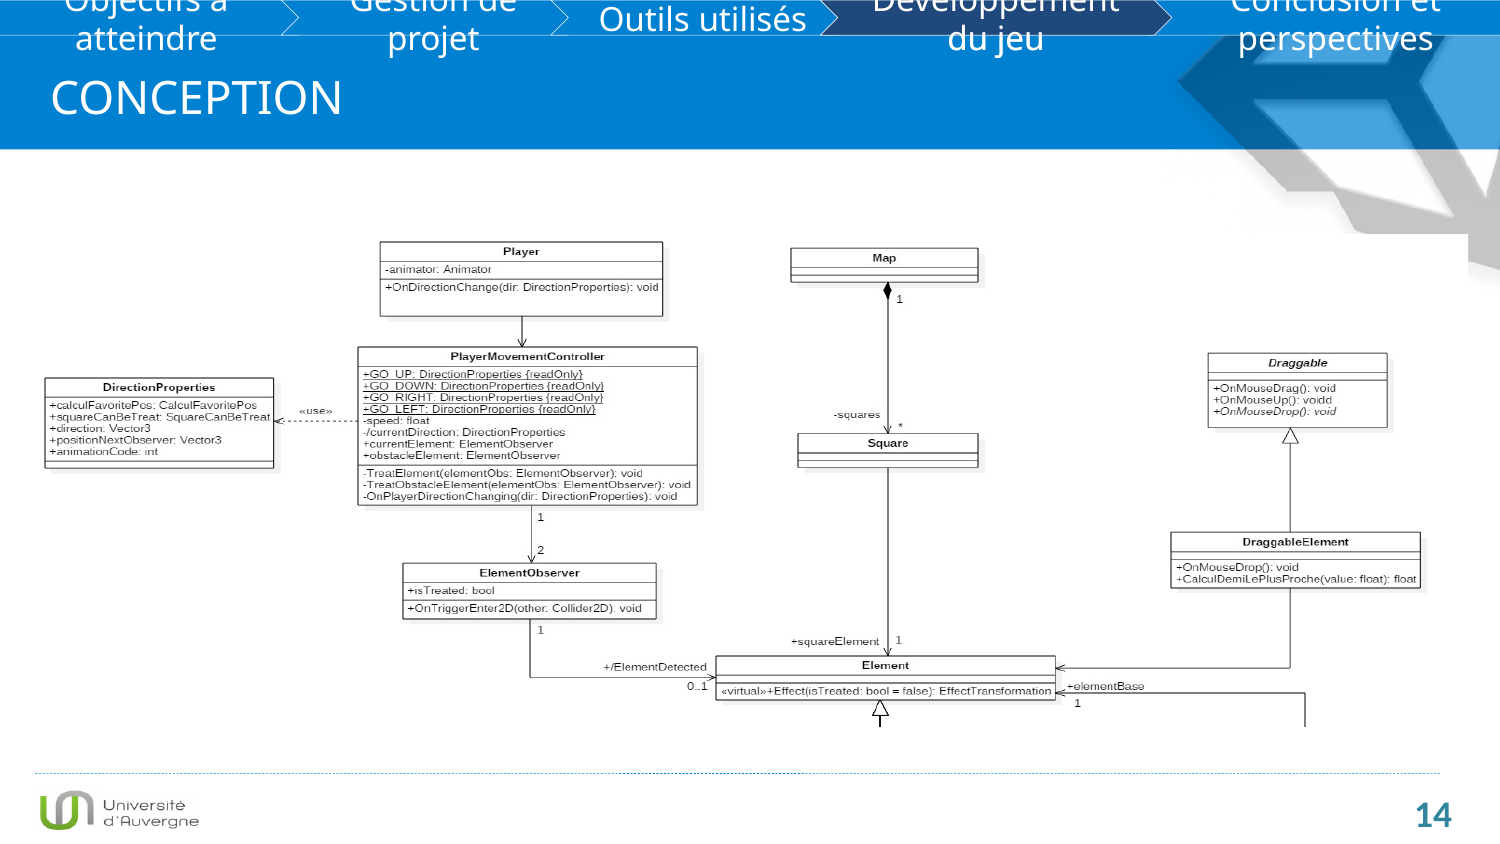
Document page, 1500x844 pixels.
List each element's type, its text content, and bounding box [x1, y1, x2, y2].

picture [1243, 36, 1253, 48]
picture [1312, 36, 1322, 48]
list CONCEPTION [35, 61, 1465, 132]
picture [34, 785, 201, 832]
picture [34, 234, 1469, 727]
picture [1387, 36, 1394, 47]
table_cell 0 [1160, 150, 1500, 293]
picture [1160, 36, 1500, 150]
text_box Développement du jeu [818, 0, 1174, 38]
